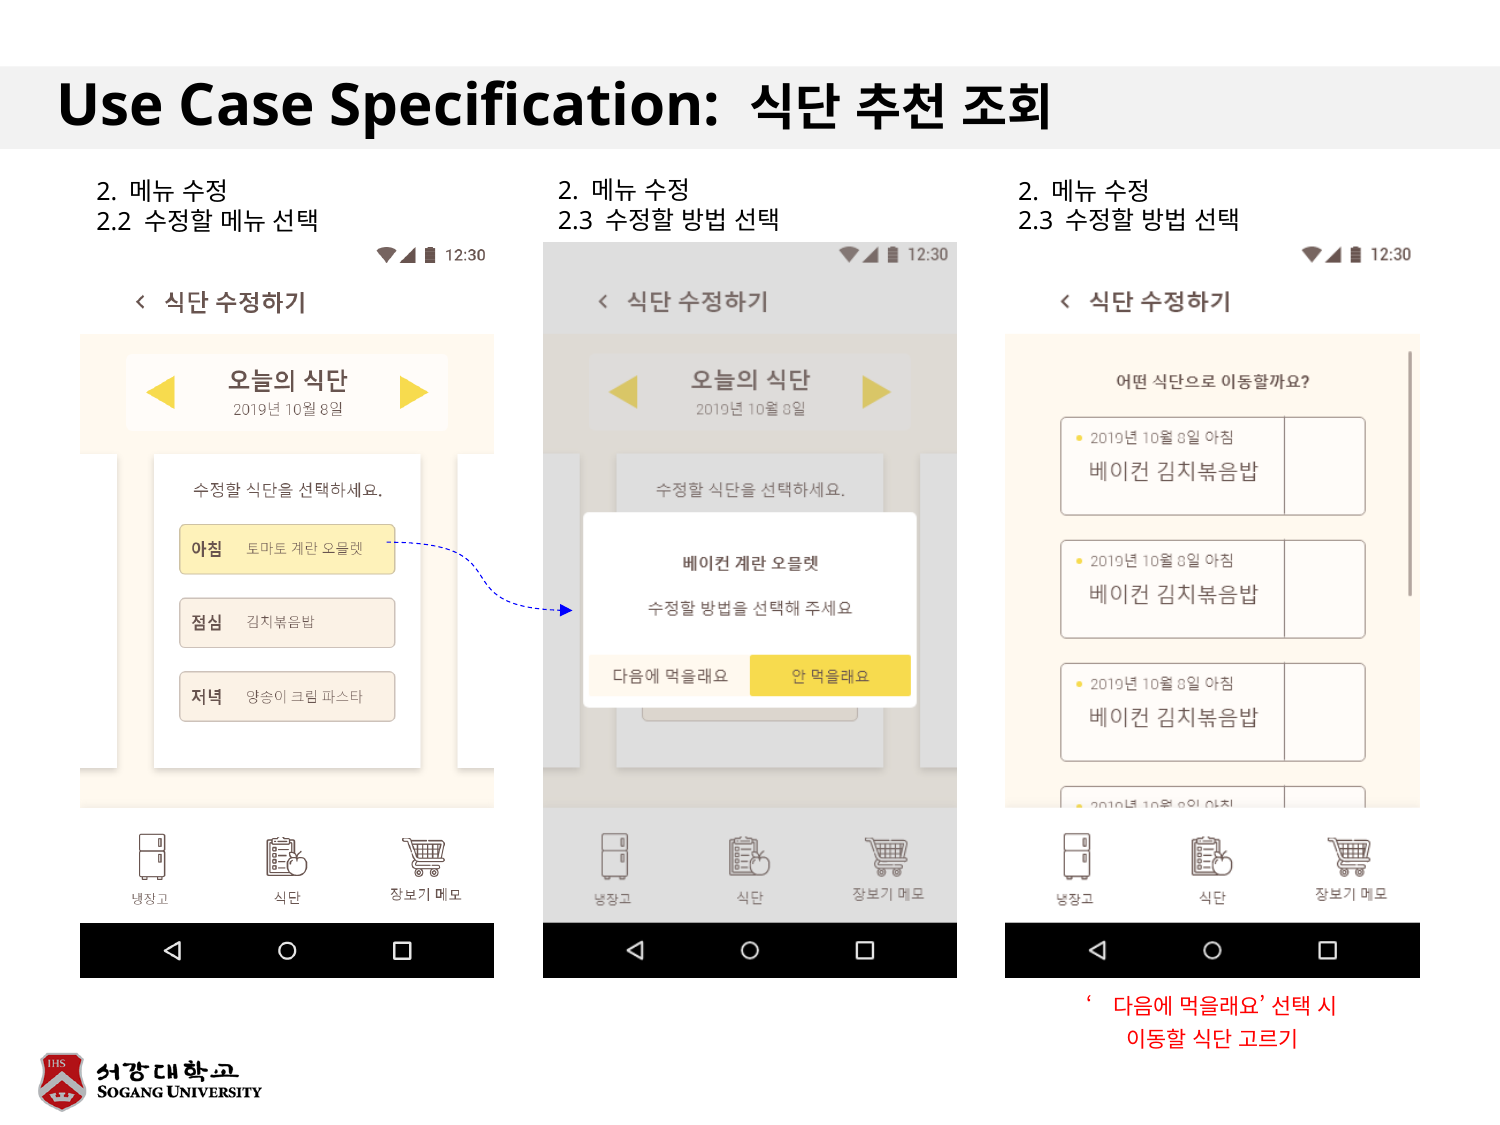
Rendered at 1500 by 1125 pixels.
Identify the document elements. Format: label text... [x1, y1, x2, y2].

picture [0, 1031, 294, 1125]
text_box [386, 542, 573, 611]
text_box 2. 메뉴 수정 2.3 수정할 방법 선택 [1003, 167, 1374, 243]
picture [1005, 242, 1420, 978]
picture [80, 242, 494, 978]
picture [543, 242, 957, 978]
title Use Case Specification: 식단 추천 조회 [41, 64, 1459, 149]
text_box 2. 메뉴 수정 2.2 수정할 메뉴 선택 [81, 167, 453, 242]
text_box 2. 메뉴 수정 2.3 수정할 방법 선택 [543, 167, 938, 242]
text_box ‘다음에 먹을래요’ 선택 시 이동할 식단 고르기 [1013, 978, 1411, 1059]
